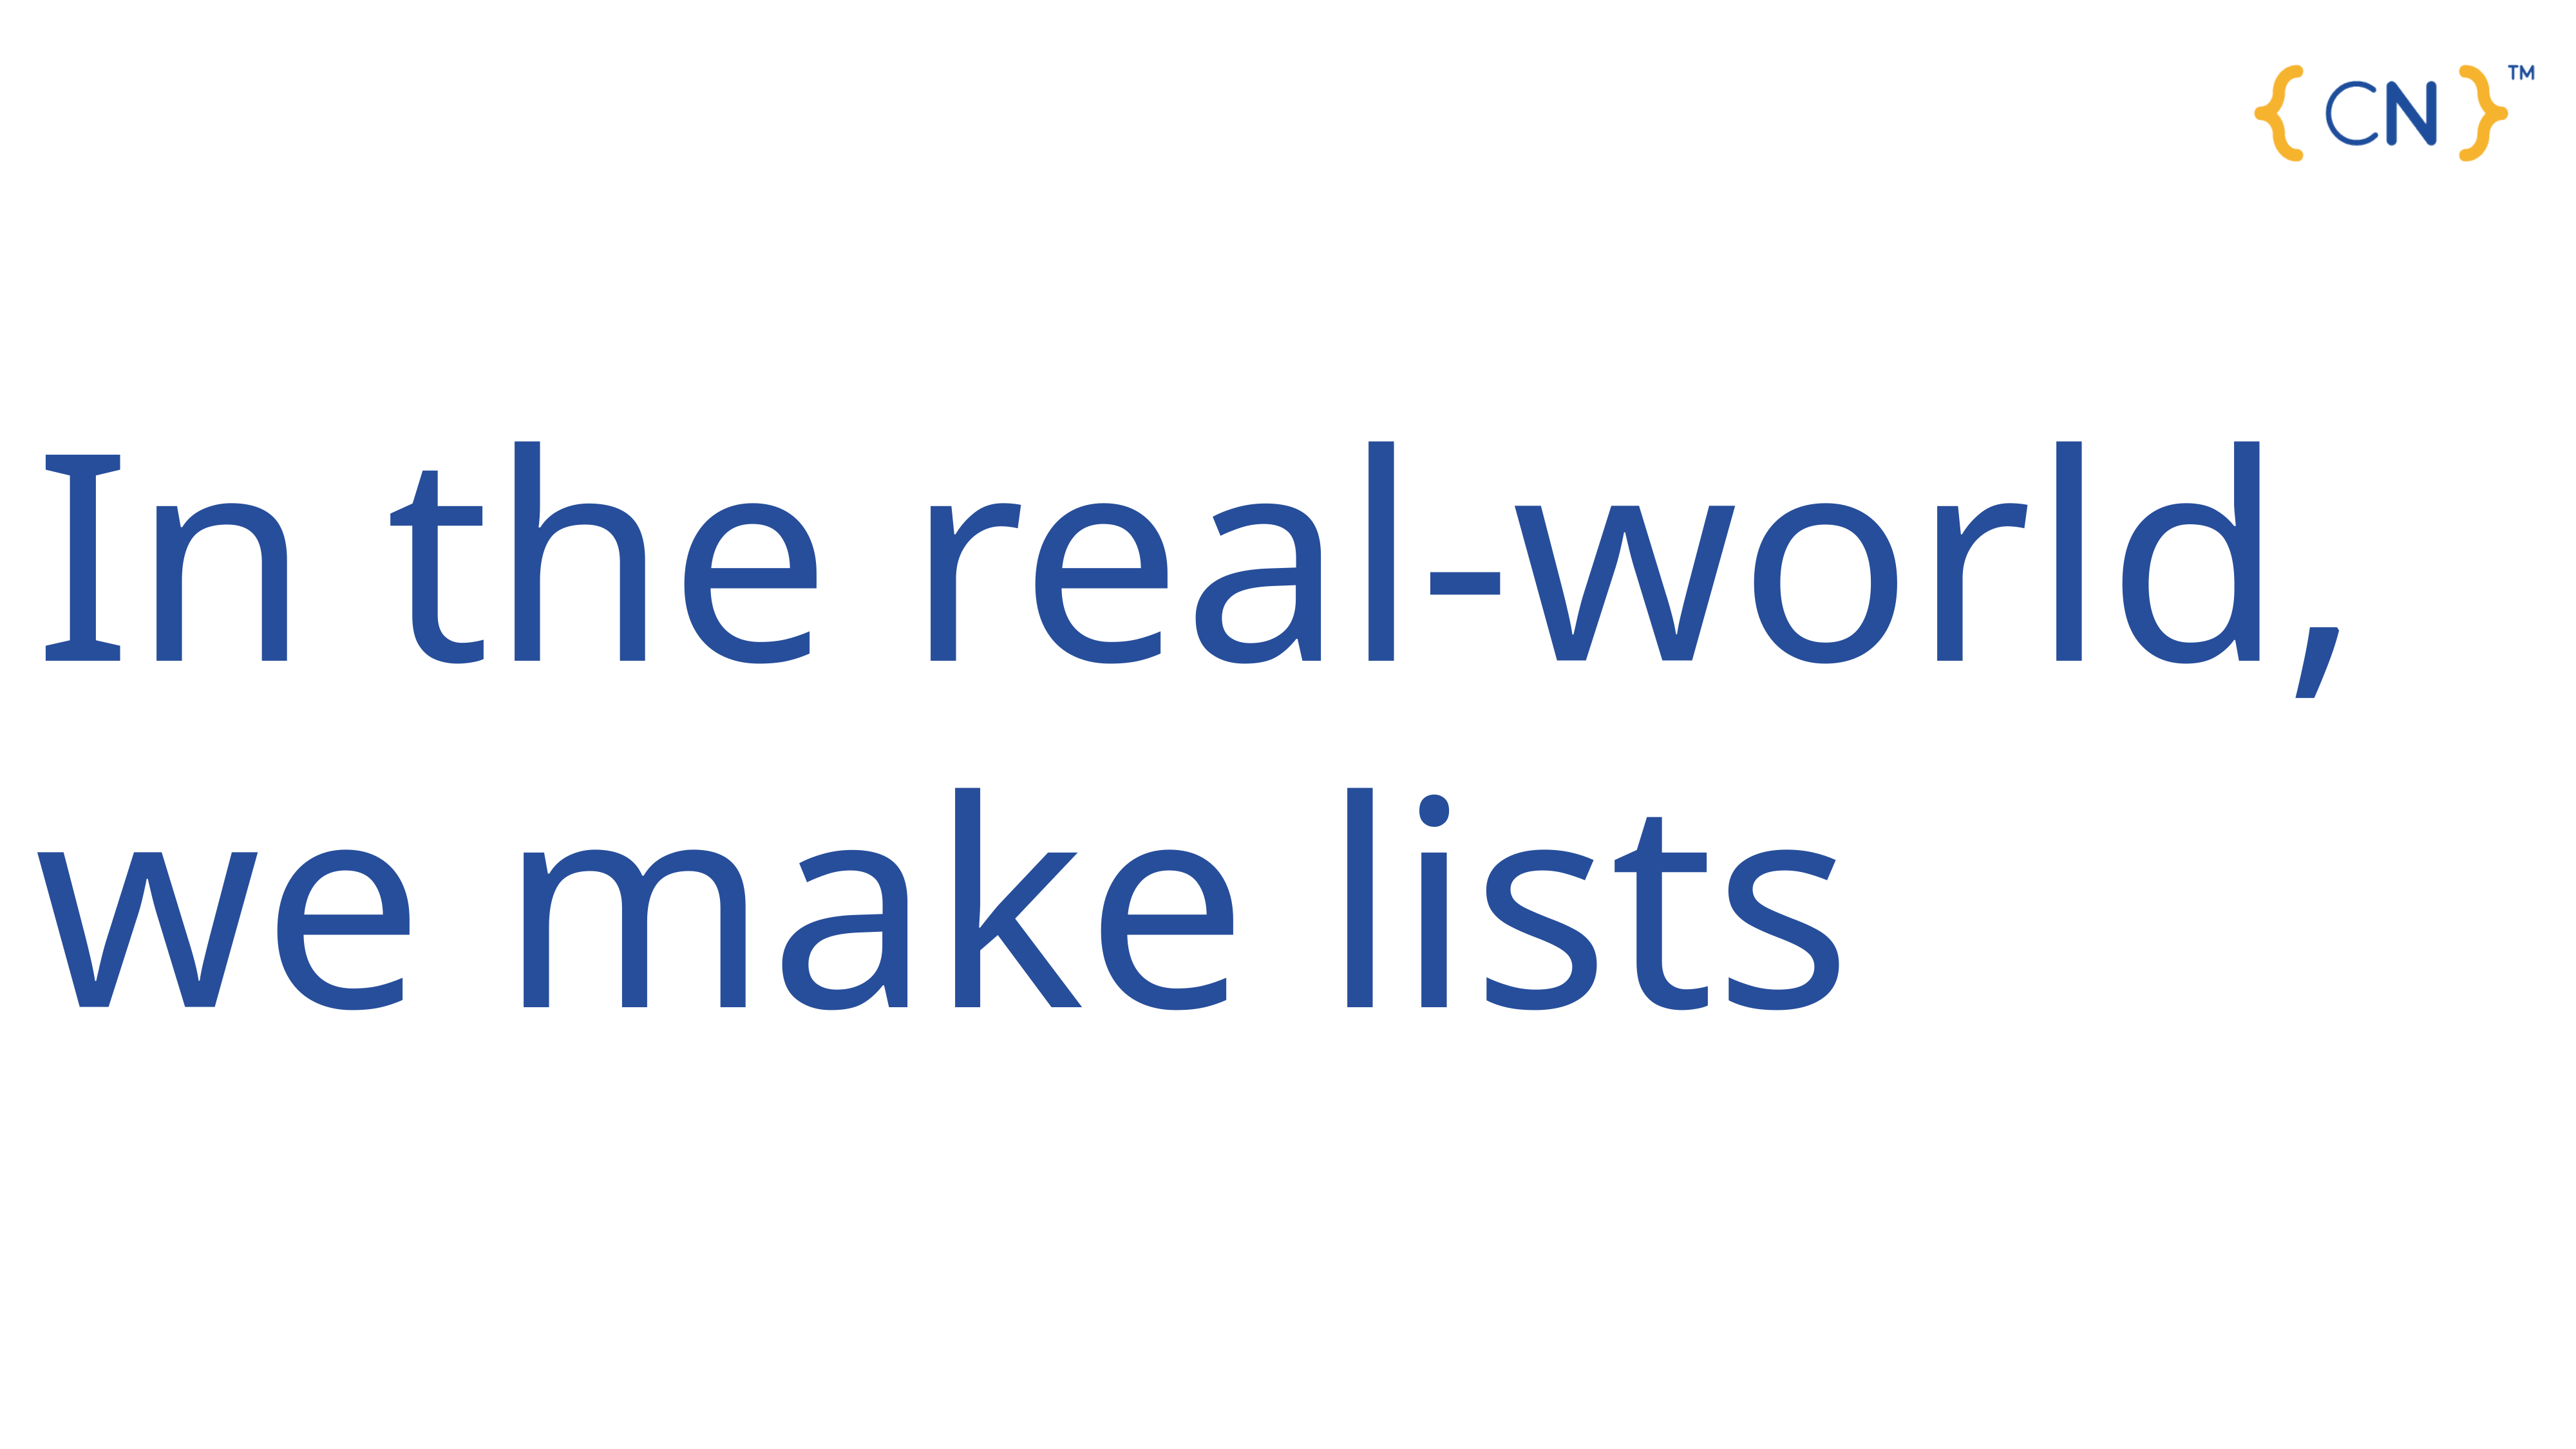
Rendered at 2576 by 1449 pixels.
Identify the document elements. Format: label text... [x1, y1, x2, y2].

picture [2253, 64, 2535, 162]
title In the real-world, we make lists [26, 110, 2550, 1074]
